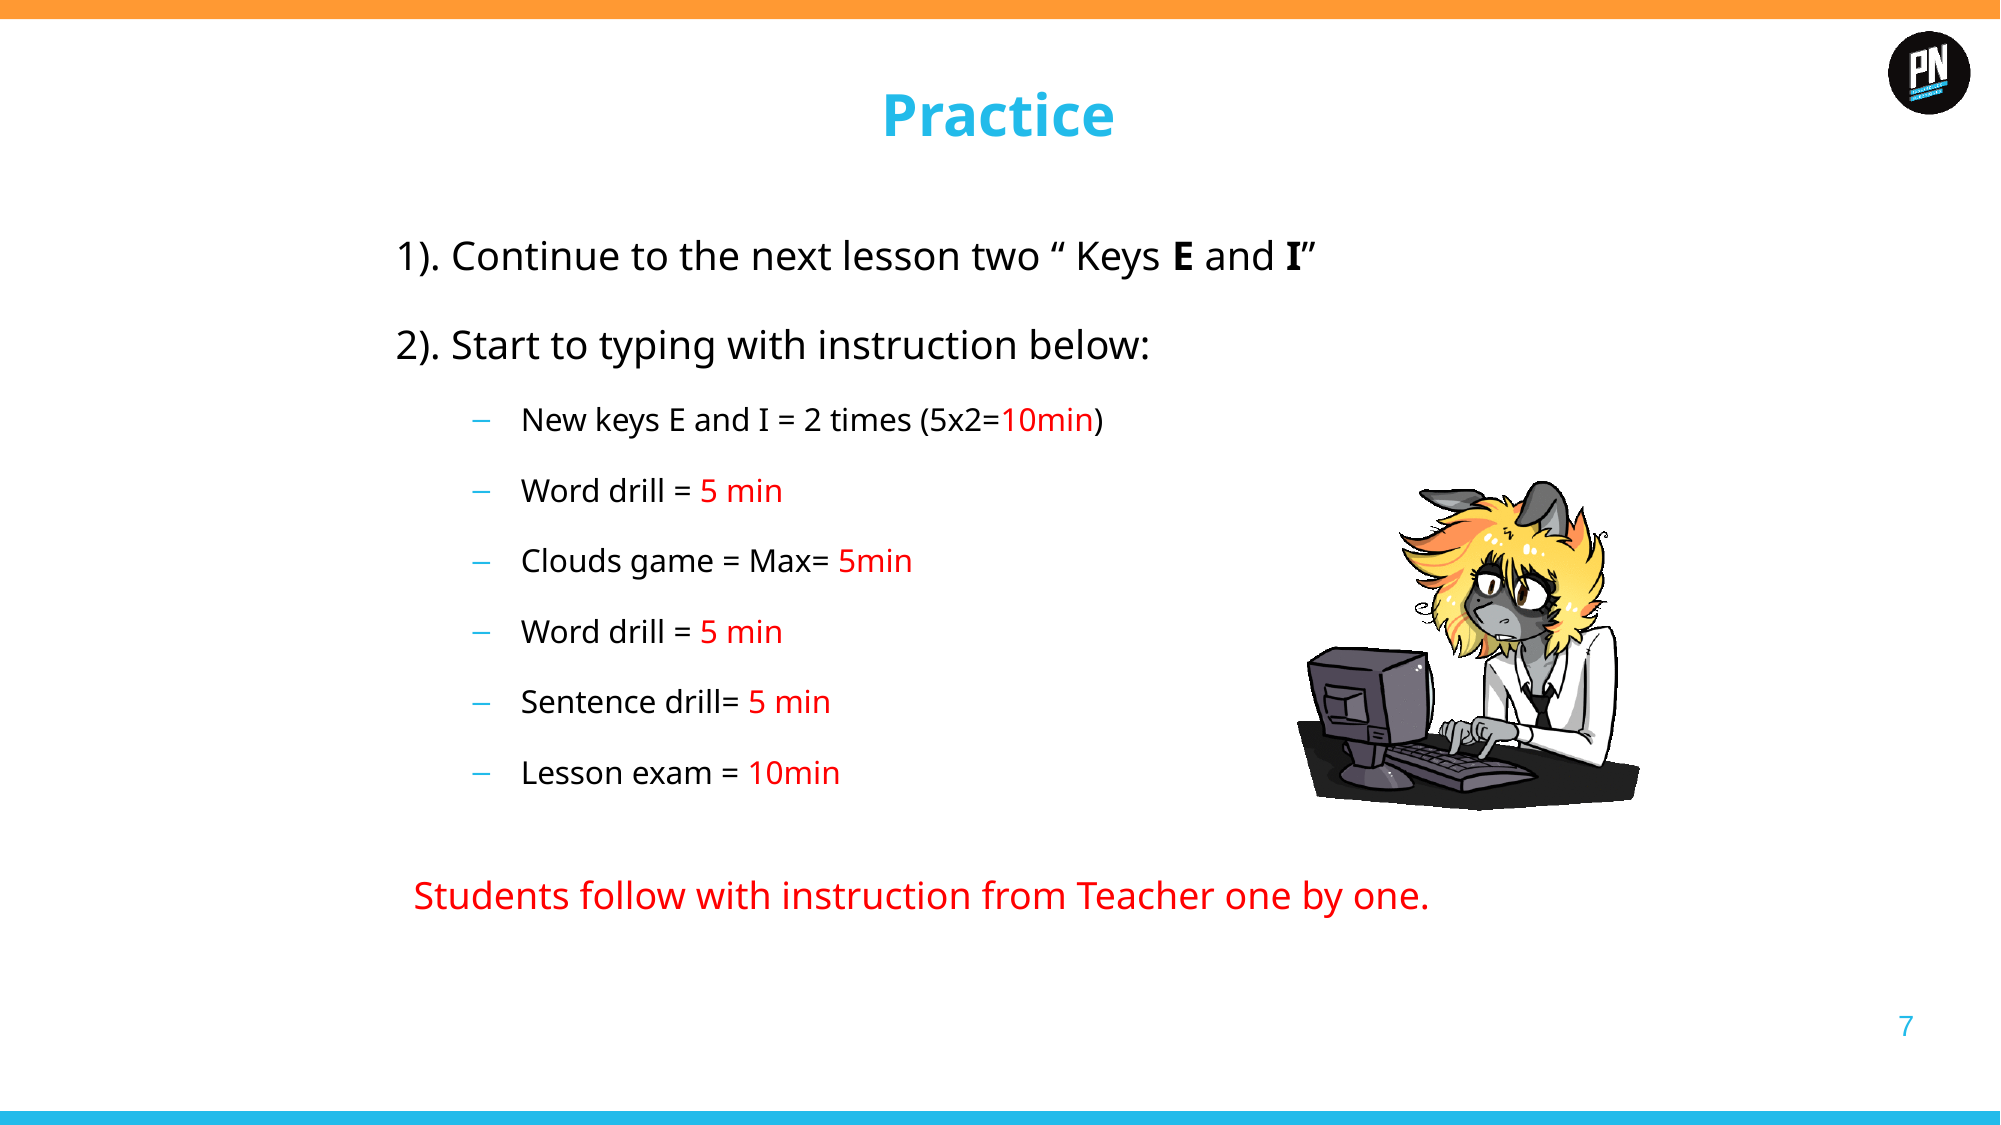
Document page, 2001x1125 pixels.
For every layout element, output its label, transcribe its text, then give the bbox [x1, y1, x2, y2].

list 1). Continue to the next lesson two “ Keys E and I” 2). Start to typing with instruction below: New keys E and I = 2 times (5x2=10min) Word drill = 5 min Clouds game = Max= 5min Word drill = 5 min Sentence drill= 5 min Lesson exam = 10min [380, 190, 1736, 799]
picture [1887, 30, 1971, 115]
picture [1293, 476, 1643, 814]
text_box Students follow with instruction from Teacher one by one. [398, 864, 1456, 925]
title Practice [99, 36, 1898, 191]
